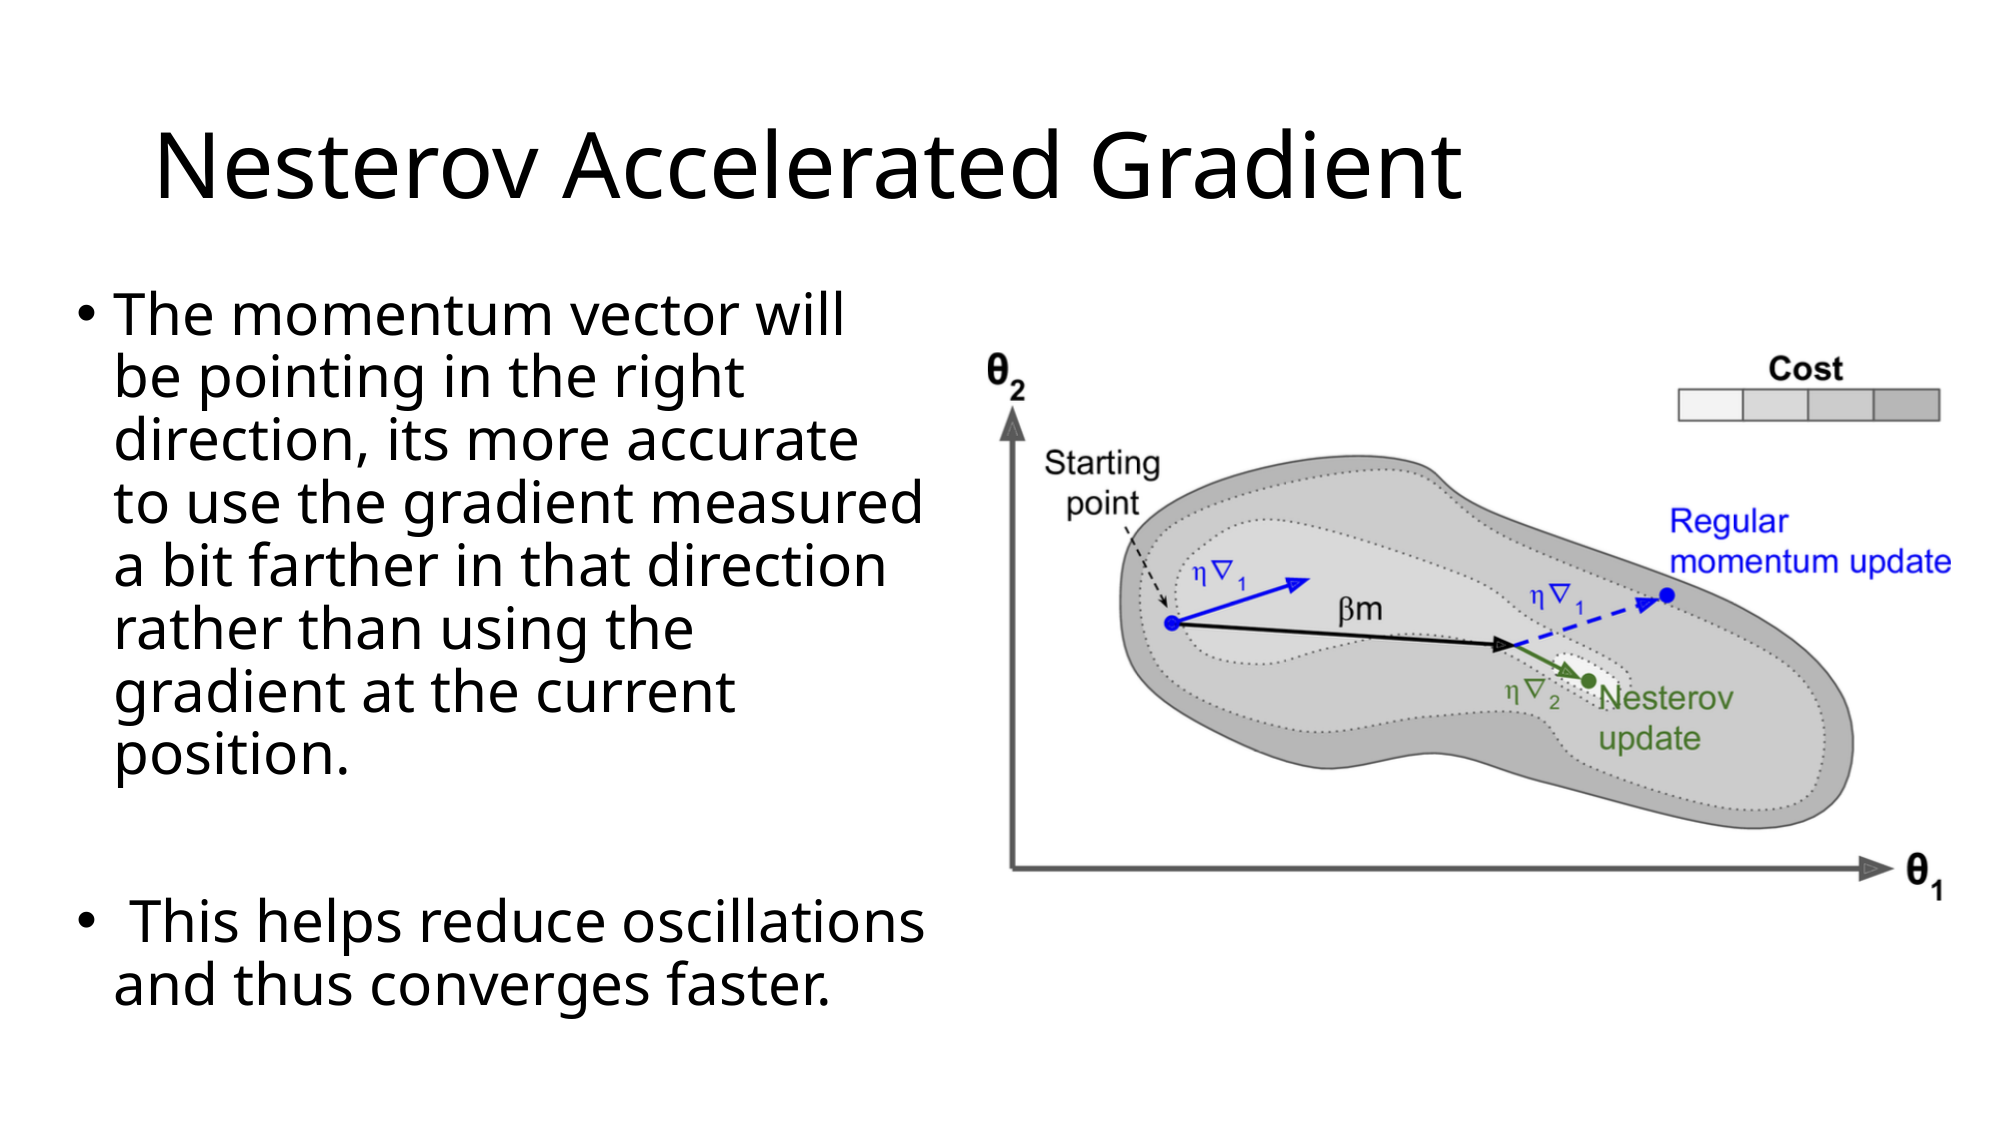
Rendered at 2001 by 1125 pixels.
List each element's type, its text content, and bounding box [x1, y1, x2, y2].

list The momentum vector will be pointing in the right direction, its more accurate to use the gradient measured a bit farther in that direction rather than using the gradient at the current position. This helps reduce oscillations and thus converges faster. [61, 277, 944, 1087]
picture [960, 342, 1983, 915]
title Nesterov Accelerated Gradient [137, 59, 1863, 278]
